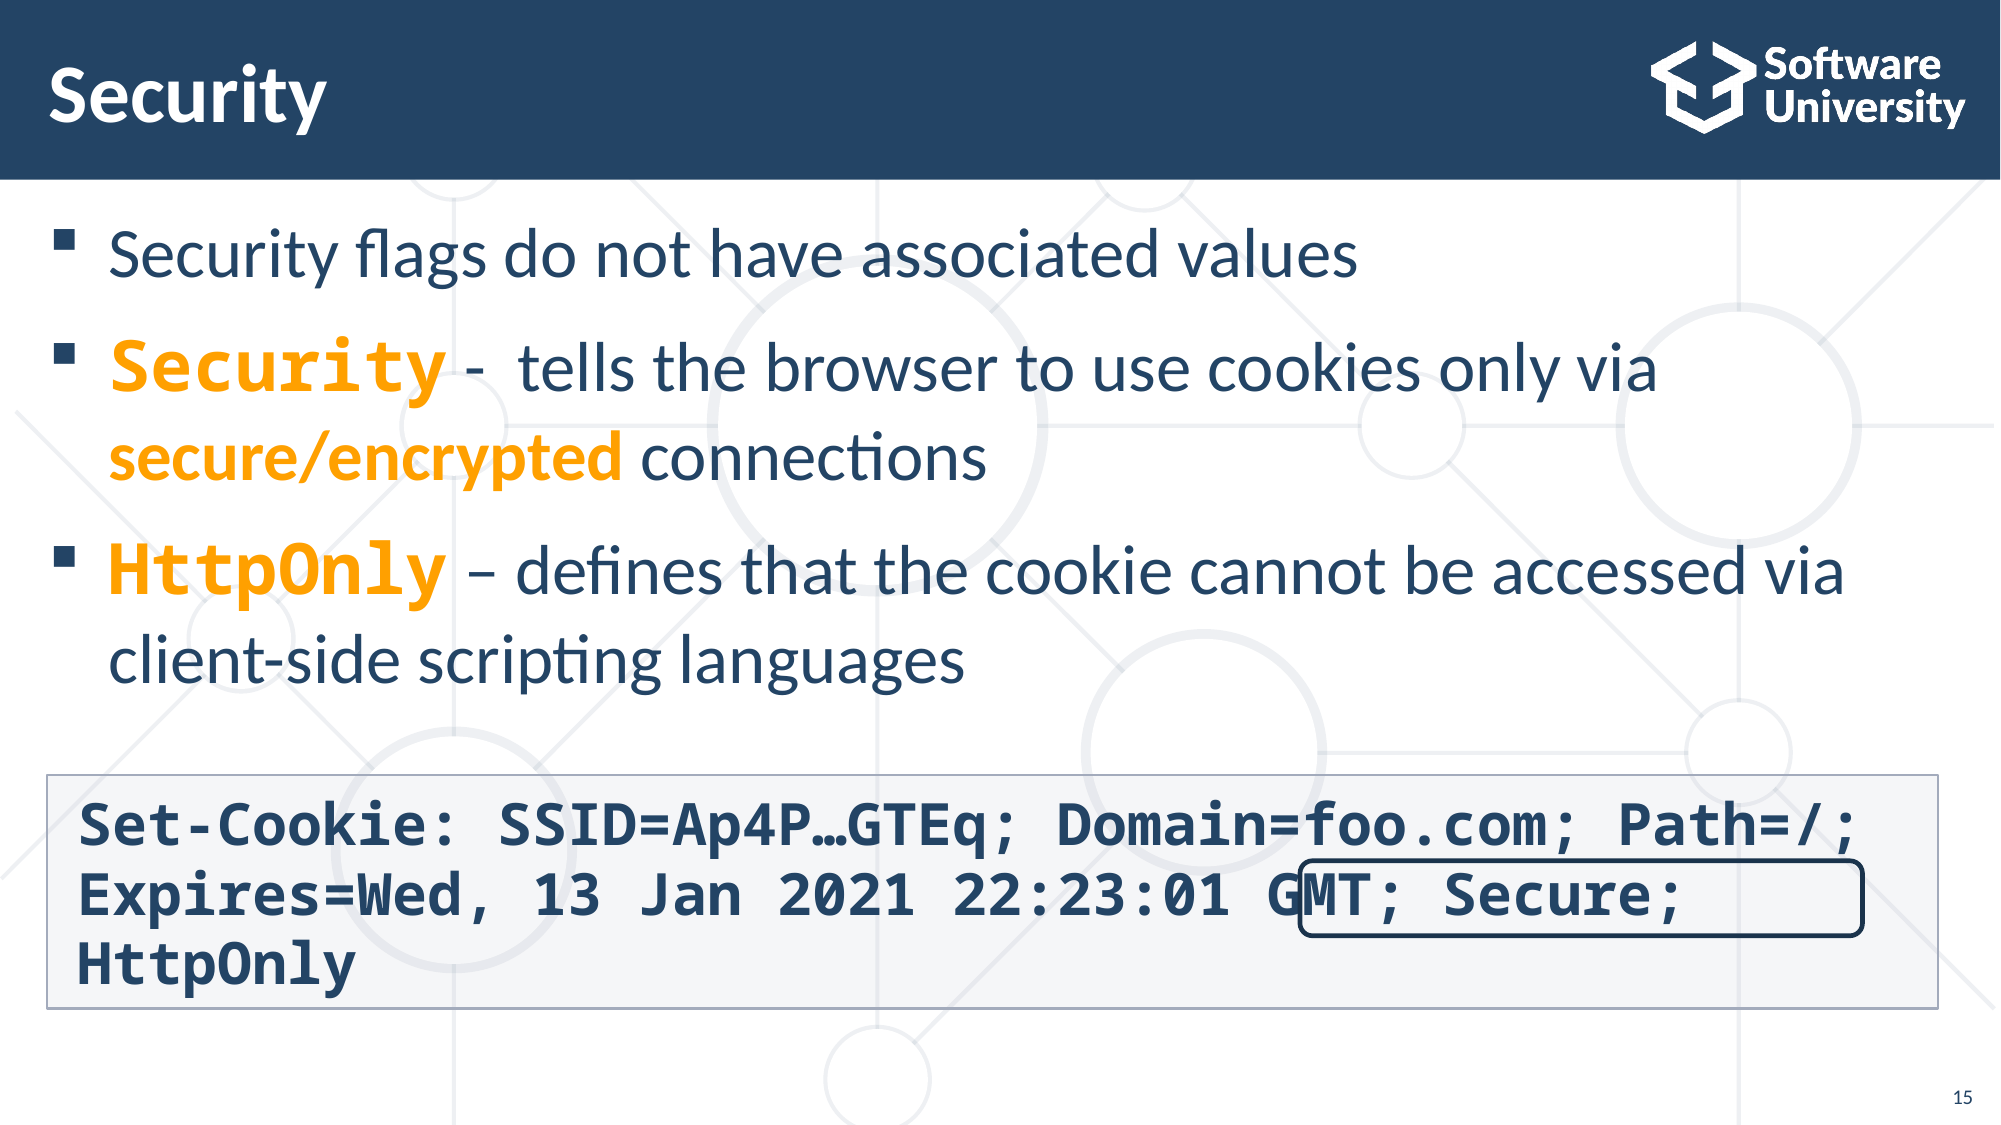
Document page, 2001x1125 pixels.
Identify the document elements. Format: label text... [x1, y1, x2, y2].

text_box [1297, 858, 1865, 938]
picture [1651, 41, 1966, 134]
text_box Set-Cookie: SSID=Ap4P…GTEq; Domain=foo.com; Path=/; Expires=Wed, 13 Jan 2021 22:23:01 GMT; Secure; HttpOnly [47, 774, 1939, 1009]
slide_number 15 [1927, 1067, 1989, 1117]
list Security flags do not have associated values Security - tells the browser to use cookies only via secure/encrypted connections HttpOnly – defines that the cookie cannot be accessed via client-side scripting languages [31, 196, 1970, 1104]
title Security [31, 16, 1625, 162]
